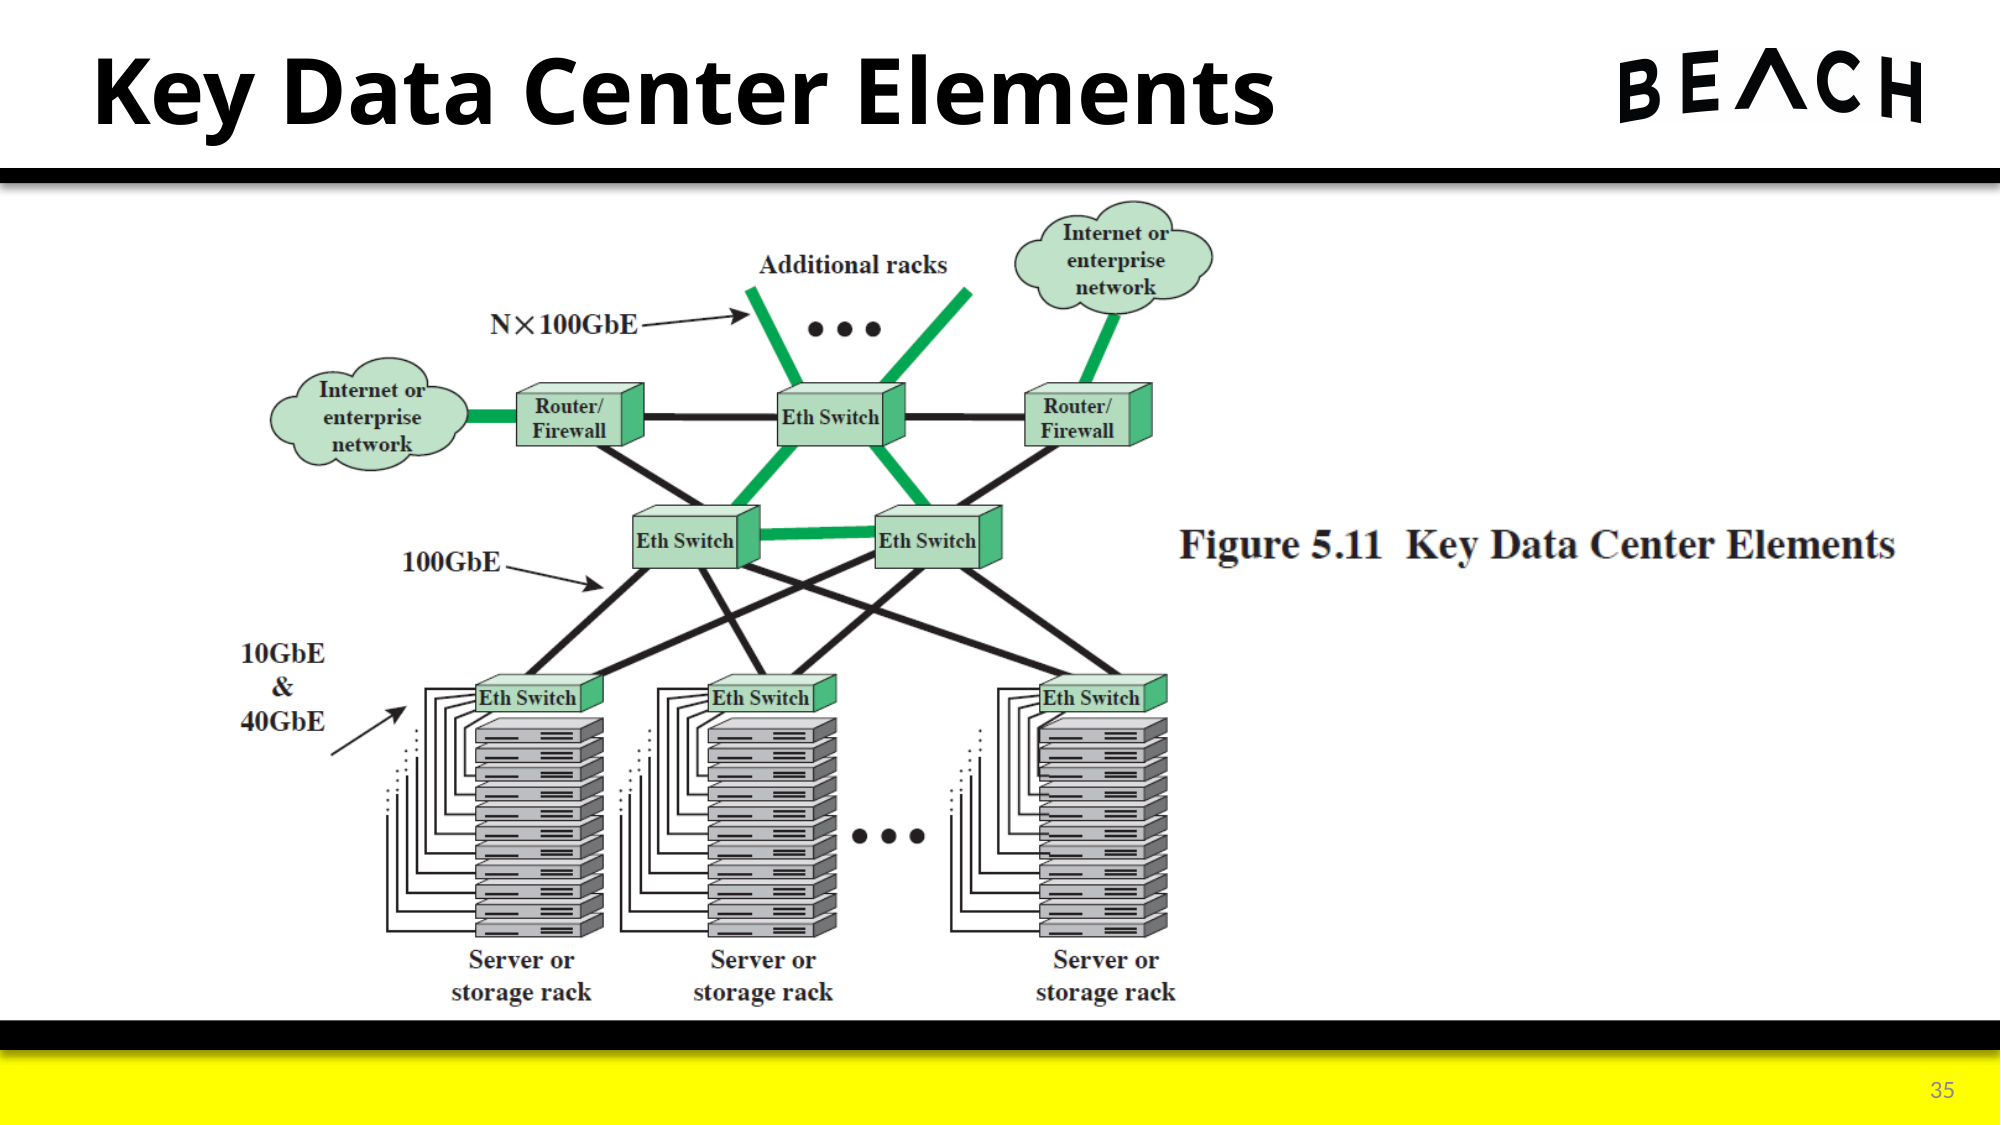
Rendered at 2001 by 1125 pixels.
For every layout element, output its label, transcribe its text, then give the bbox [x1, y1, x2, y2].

picture [218, 198, 1913, 1013]
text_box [0, 1020, 2000, 1125]
picture [1620, 48, 1921, 124]
text_box Key Data Center Elements [74, 10, 1425, 179]
text_box [0, 167, 2000, 184]
